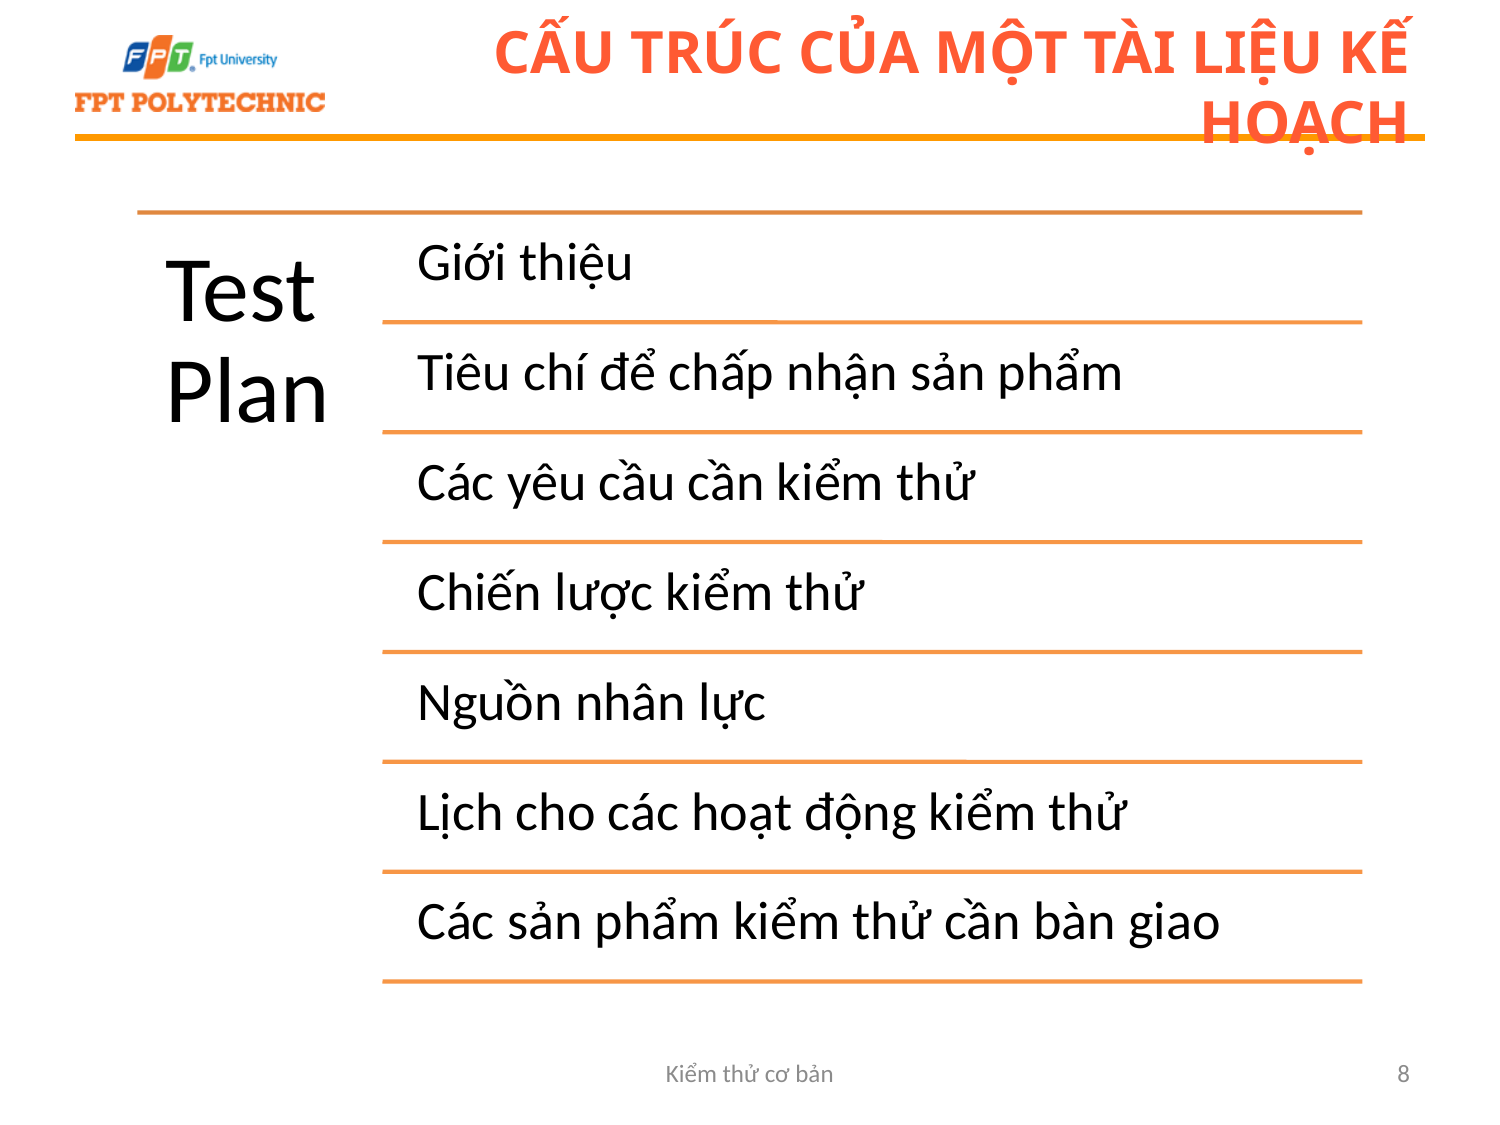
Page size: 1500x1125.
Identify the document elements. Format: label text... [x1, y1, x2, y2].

title Cấu trúc của một tài liệu kế hoạch [337, 45, 1425, 125]
footer Kiểm thử cơ bản [512, 1042, 988, 1103]
slide_number 8 [1074, 1042, 1425, 1103]
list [137, 212, 1363, 988]
picture [75, 35, 325, 112]
